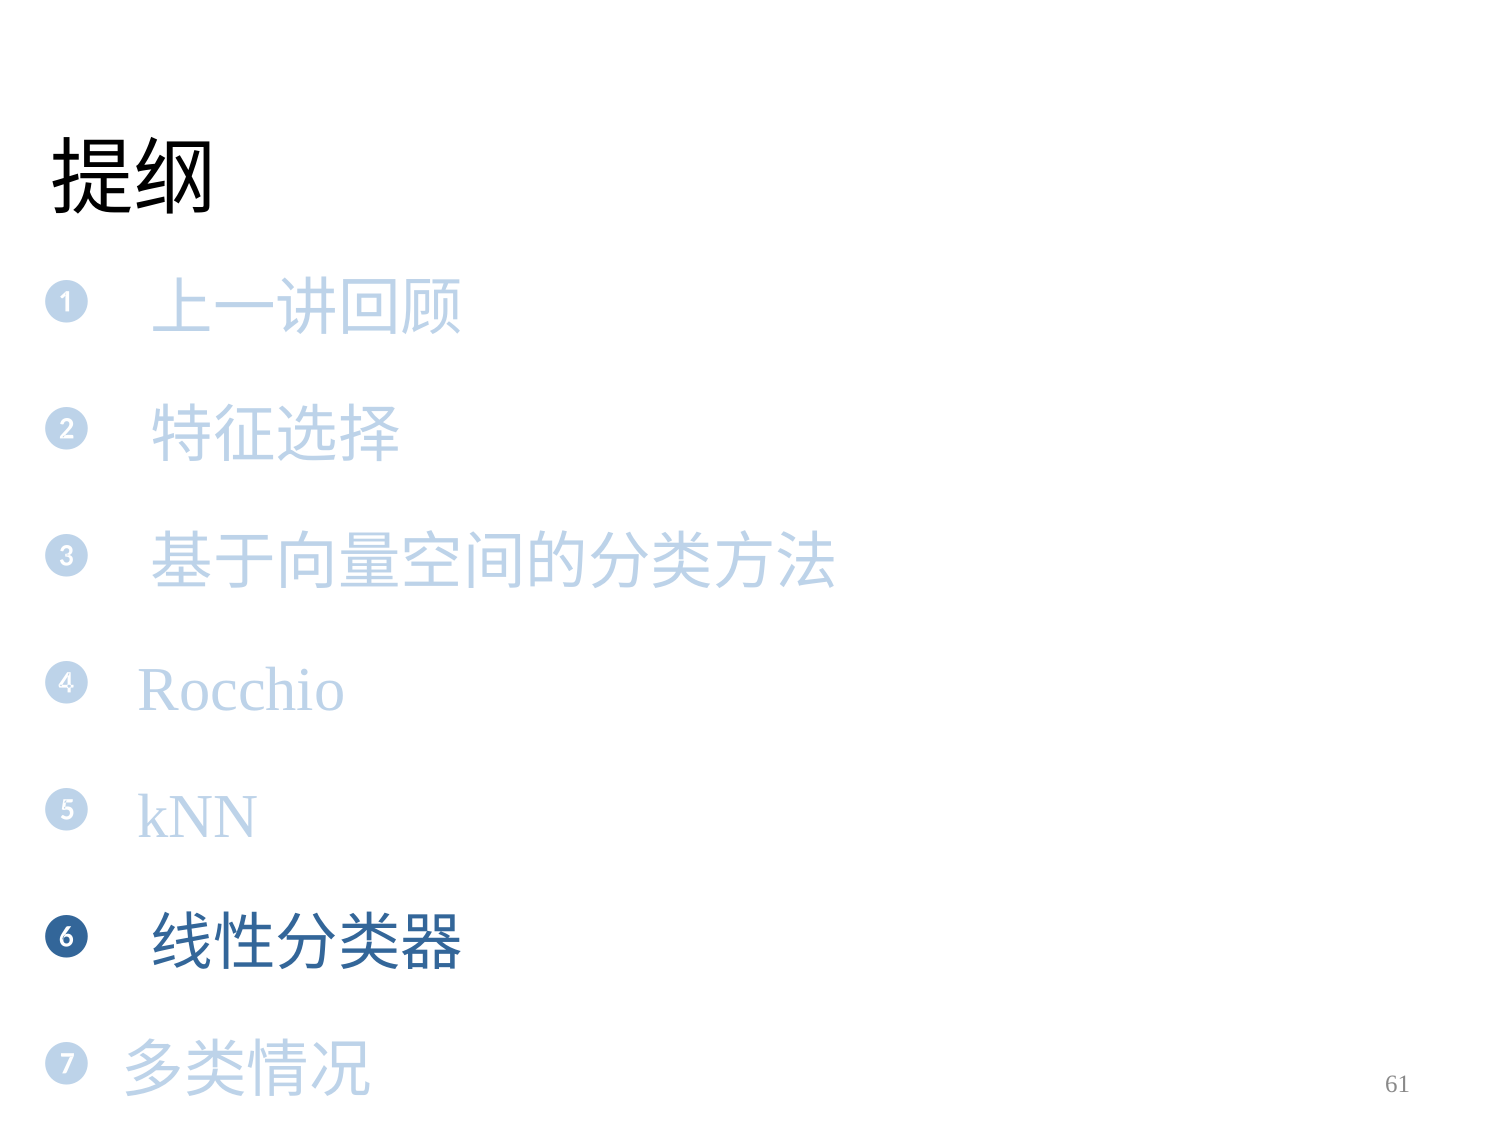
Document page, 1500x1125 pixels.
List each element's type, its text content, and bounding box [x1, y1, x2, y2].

slide_number 61 [1074, 1062, 1425, 1103]
text_box 上一讲回顾 特征选择 基于向量空间的分类方法 Rocchio kNN 线性分类器 多类情况 [22, 222, 1418, 998]
title 提纲 [34, 16, 1385, 222]
